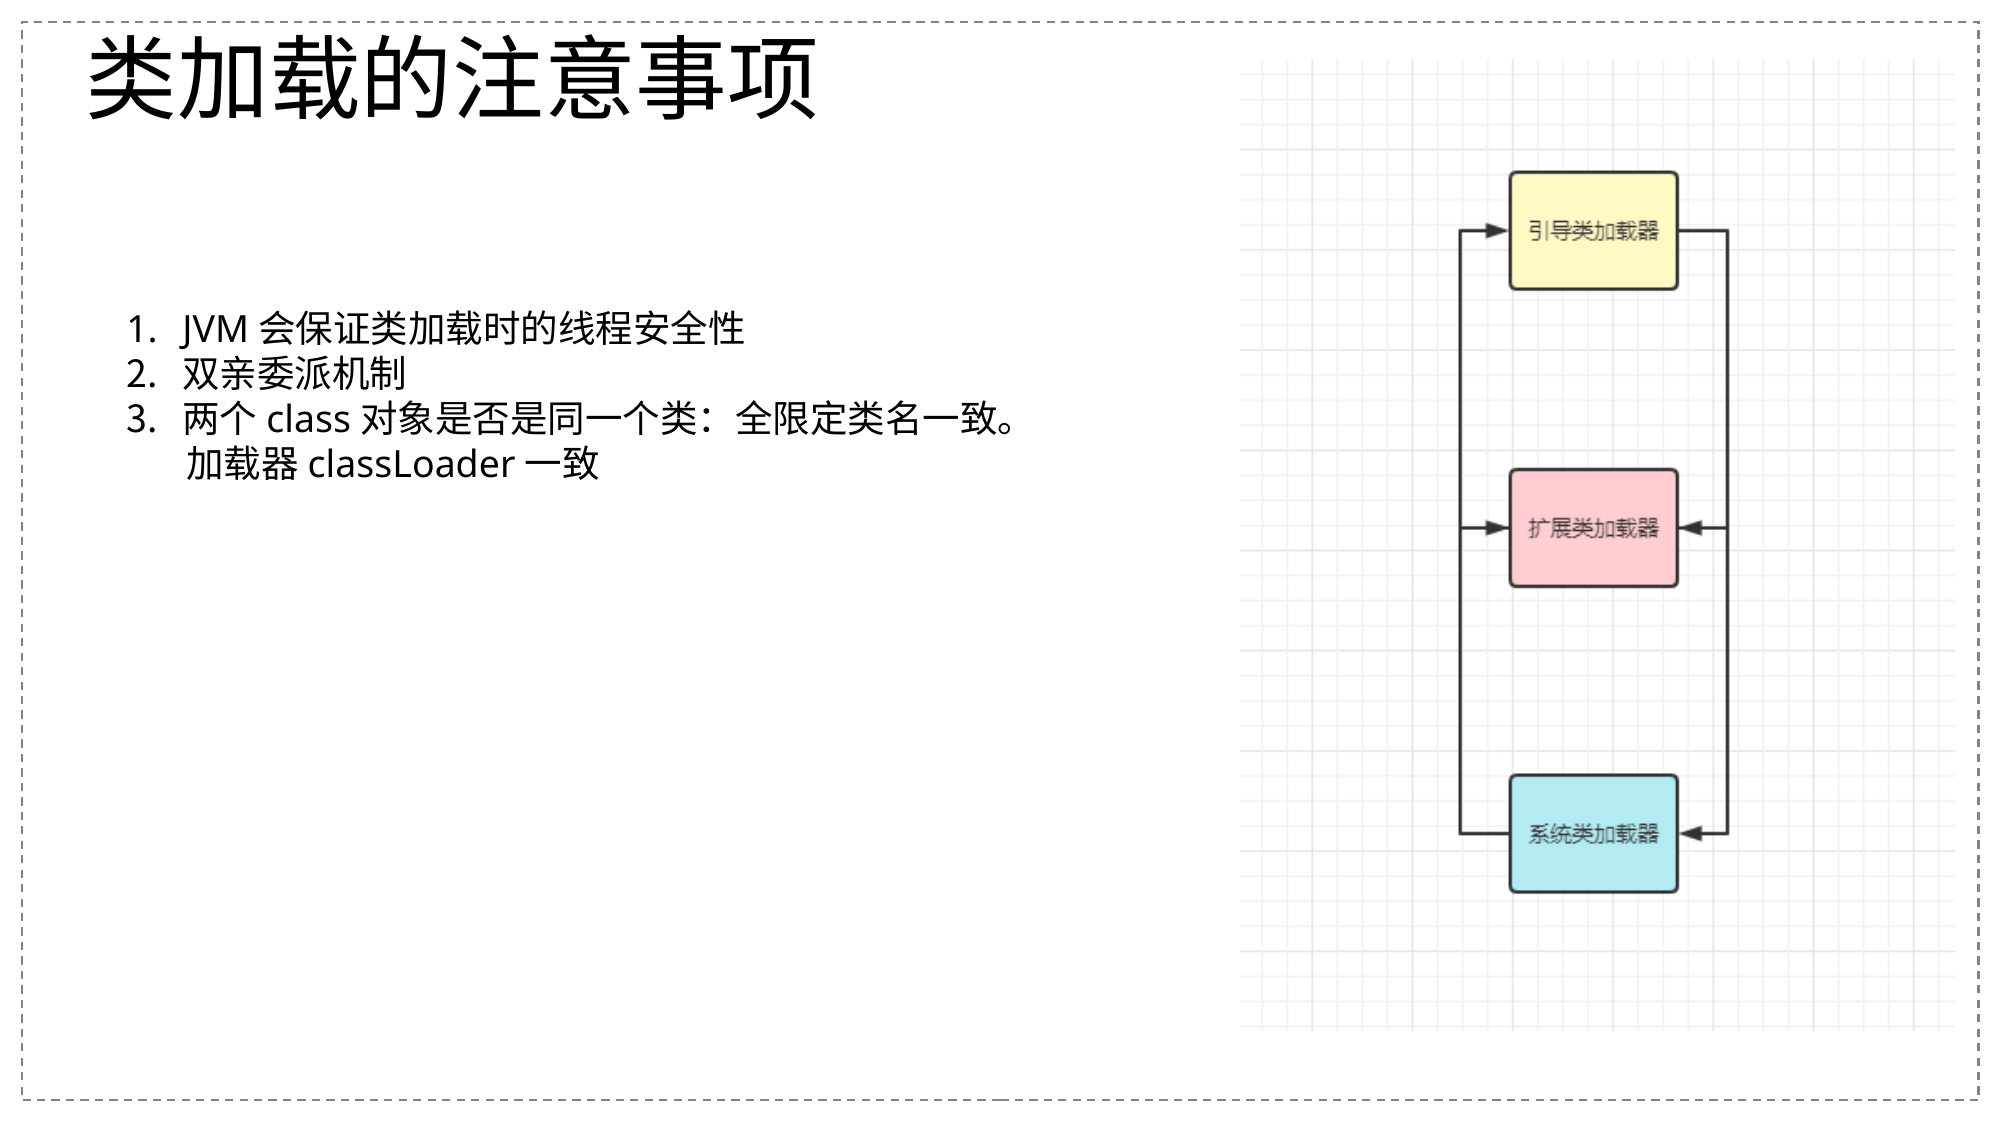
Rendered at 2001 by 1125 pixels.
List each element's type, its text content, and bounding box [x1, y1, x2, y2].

text_box JVM会保证类加载时的线程安全性 双亲委派机制 两个class对象是否是同一个类：全限定类名一致。 加载器classLoader一致 [111, 297, 1240, 492]
picture [1240, 59, 1955, 1031]
title 类加载的注意事项 [70, 25, 1796, 244]
